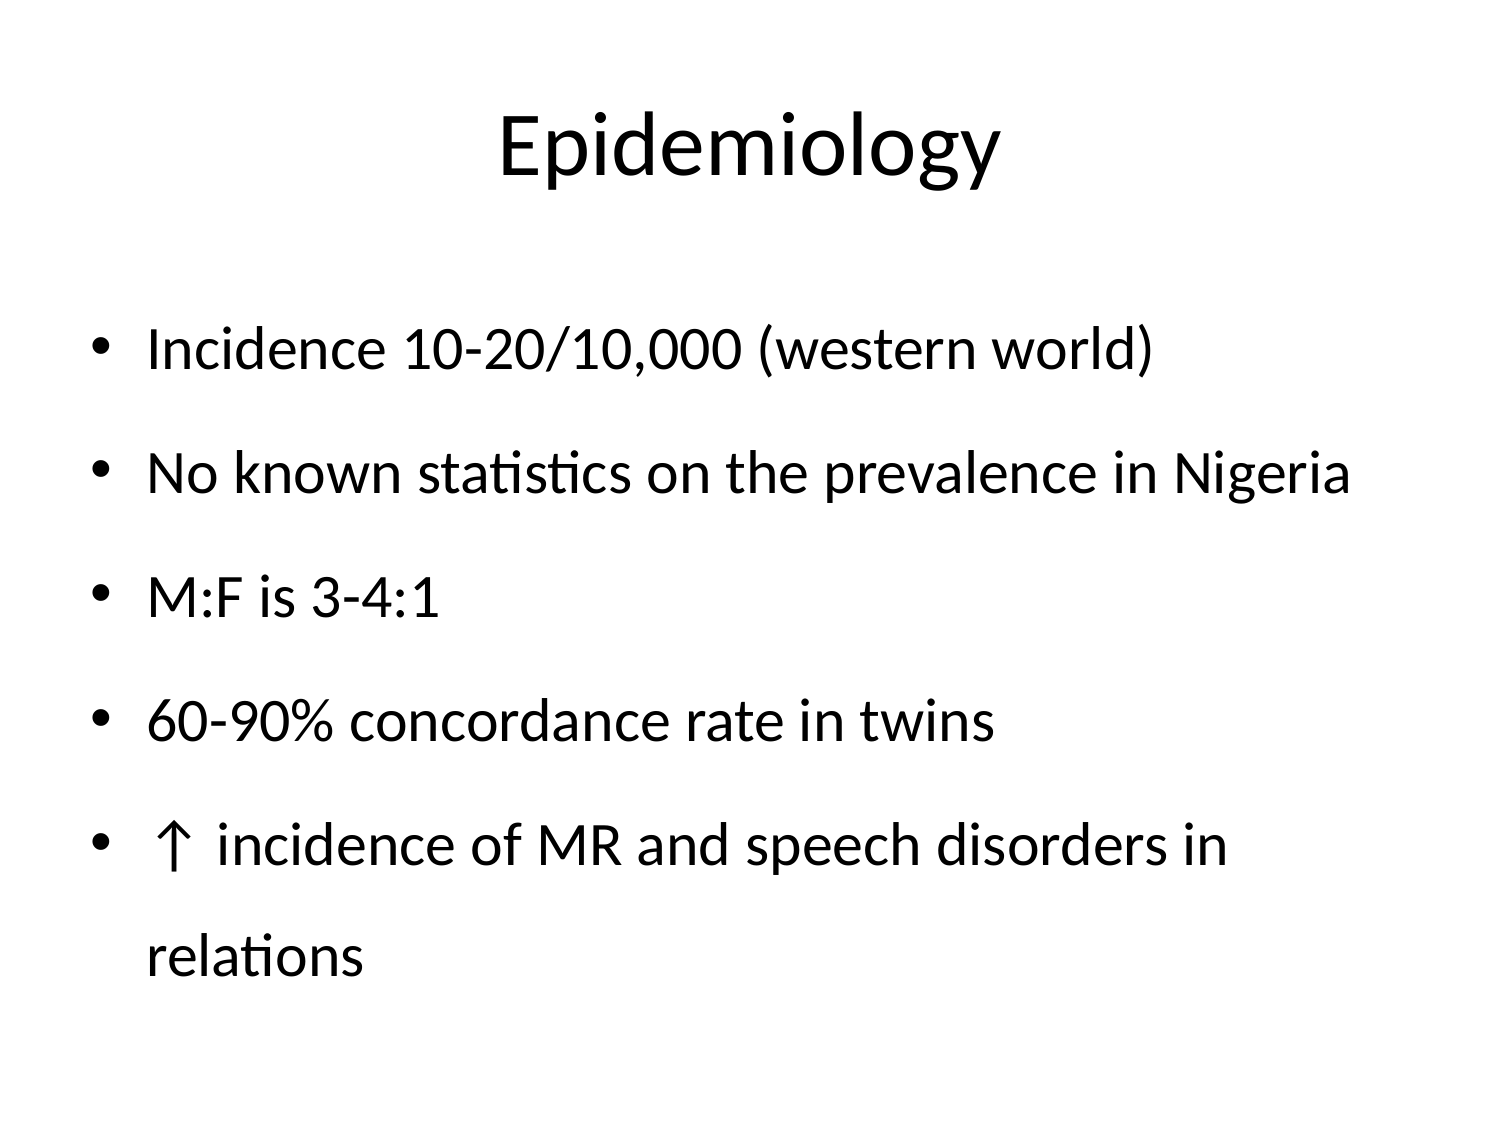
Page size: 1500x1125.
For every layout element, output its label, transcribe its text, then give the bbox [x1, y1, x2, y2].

list Incidence 10-20/10,000 (western world) No known statistics on the prevalence in Nigeria M:F is 3-4:1 60-90% concordance rate in twins ↑ incidence of MR and speech disorders in relations [75, 262, 1425, 1005]
title Epidemiology [75, 45, 1425, 233]
